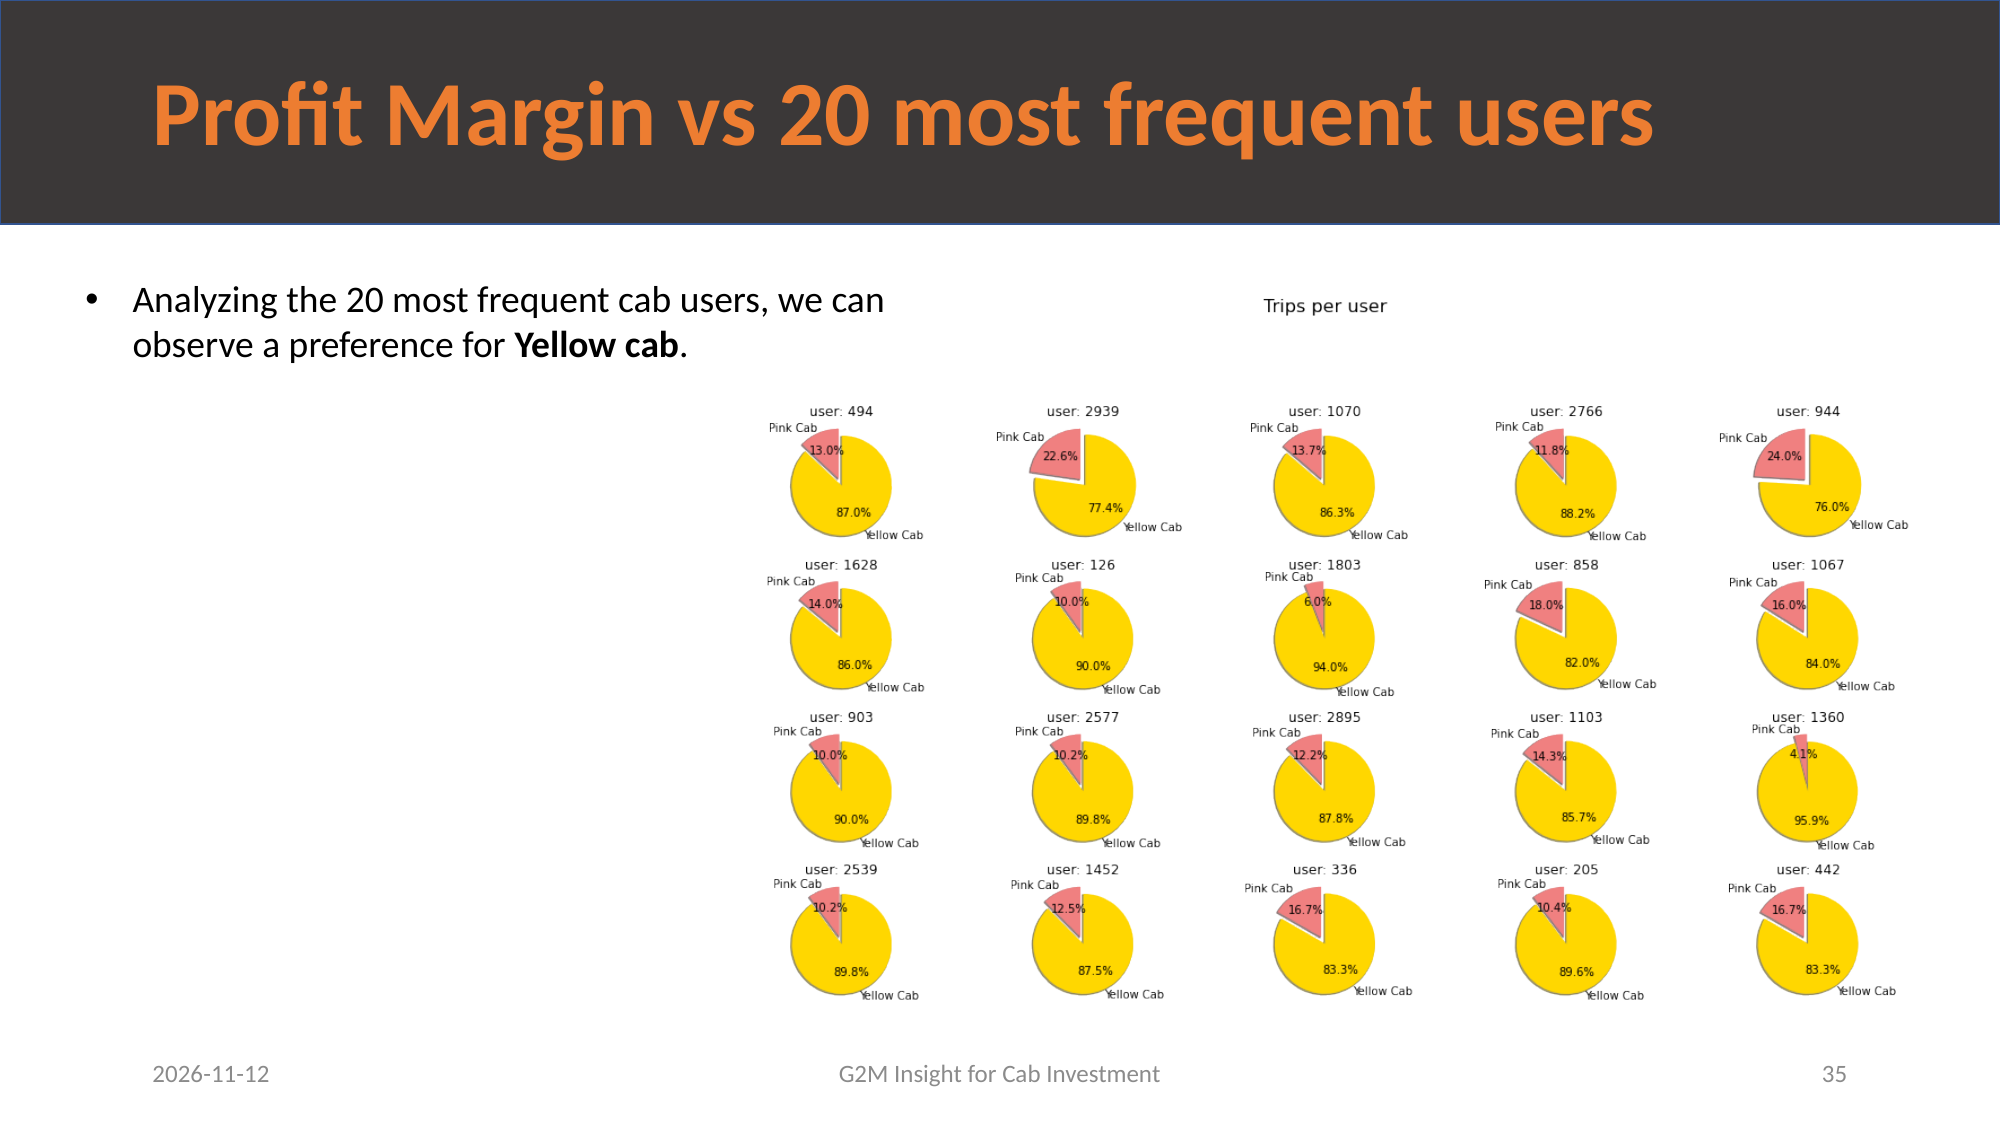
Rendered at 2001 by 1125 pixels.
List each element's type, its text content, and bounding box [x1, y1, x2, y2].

picture [719, 291, 1930, 1011]
text_box Analyzing the 20 most frequent cab users, we can observe a preference for Yellow cab. [70, 268, 913, 373]
text_box [0, 0, 2000, 225]
title Profit Margin vs 20 most frequent users [137, 7, 1863, 225]
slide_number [137, 1042, 588, 1103]
footer G2M Insight for Cab Investment [662, 1042, 1338, 1103]
slide_number 35 [1412, 1042, 1863, 1103]
